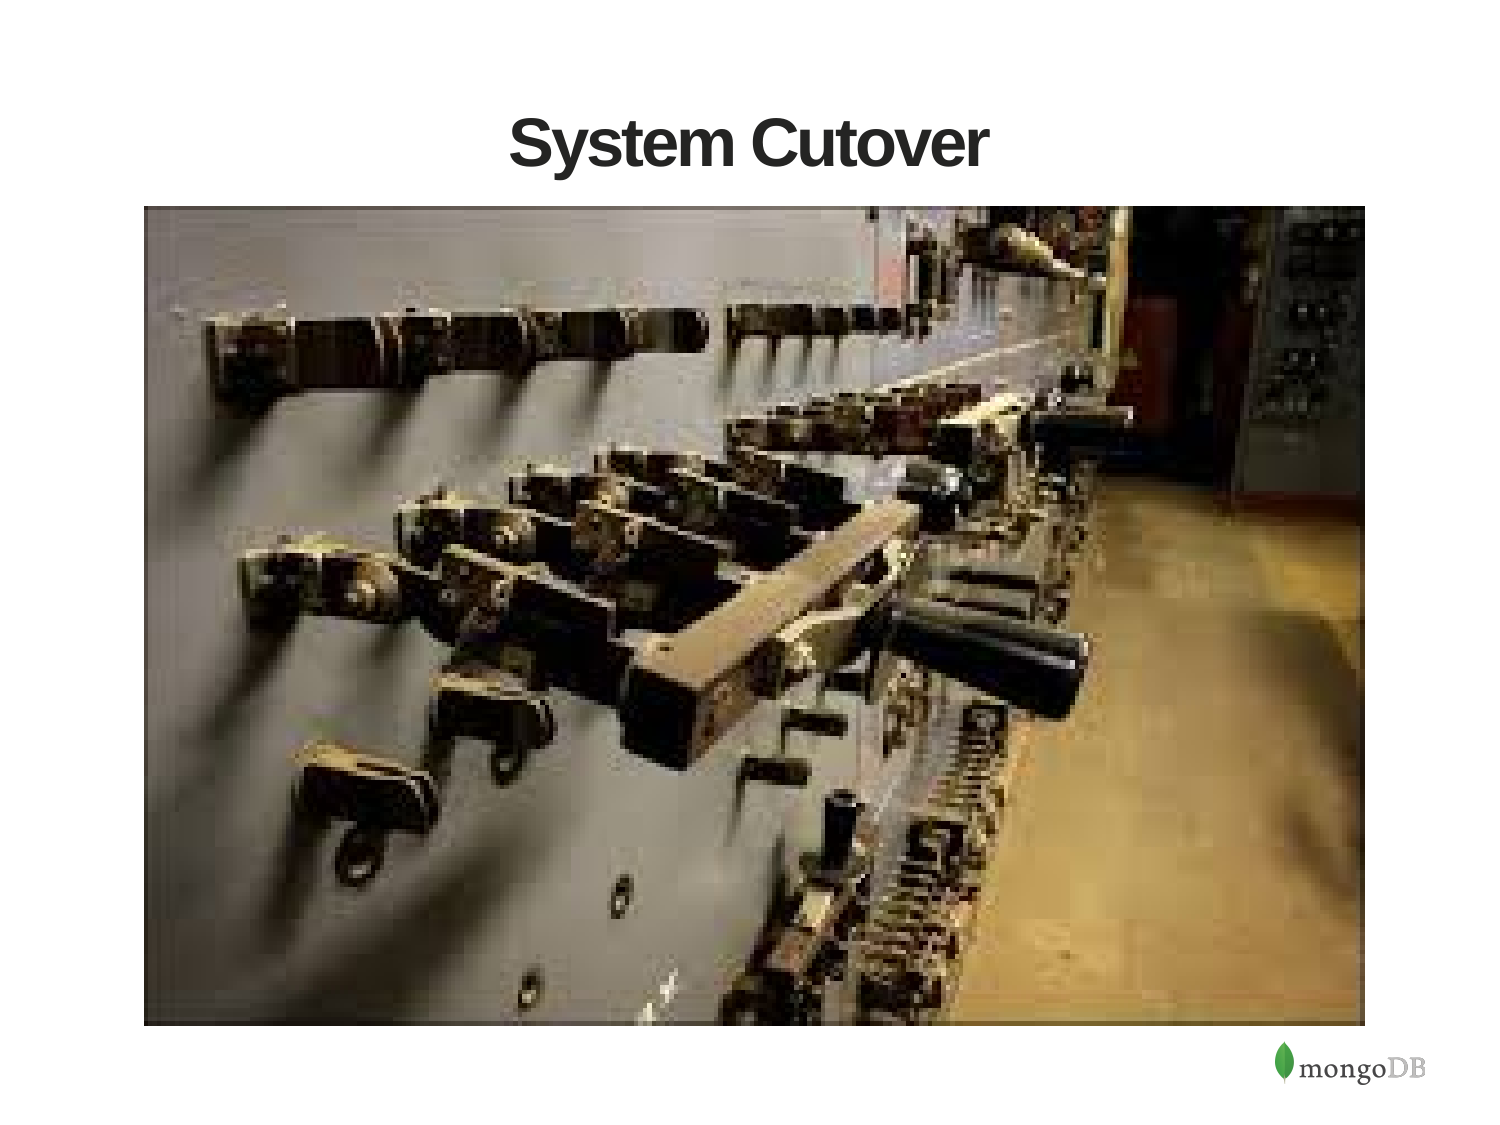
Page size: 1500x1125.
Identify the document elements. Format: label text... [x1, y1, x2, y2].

picture [144, 206, 1365, 1026]
title System Cutover [75, 45, 1425, 233]
